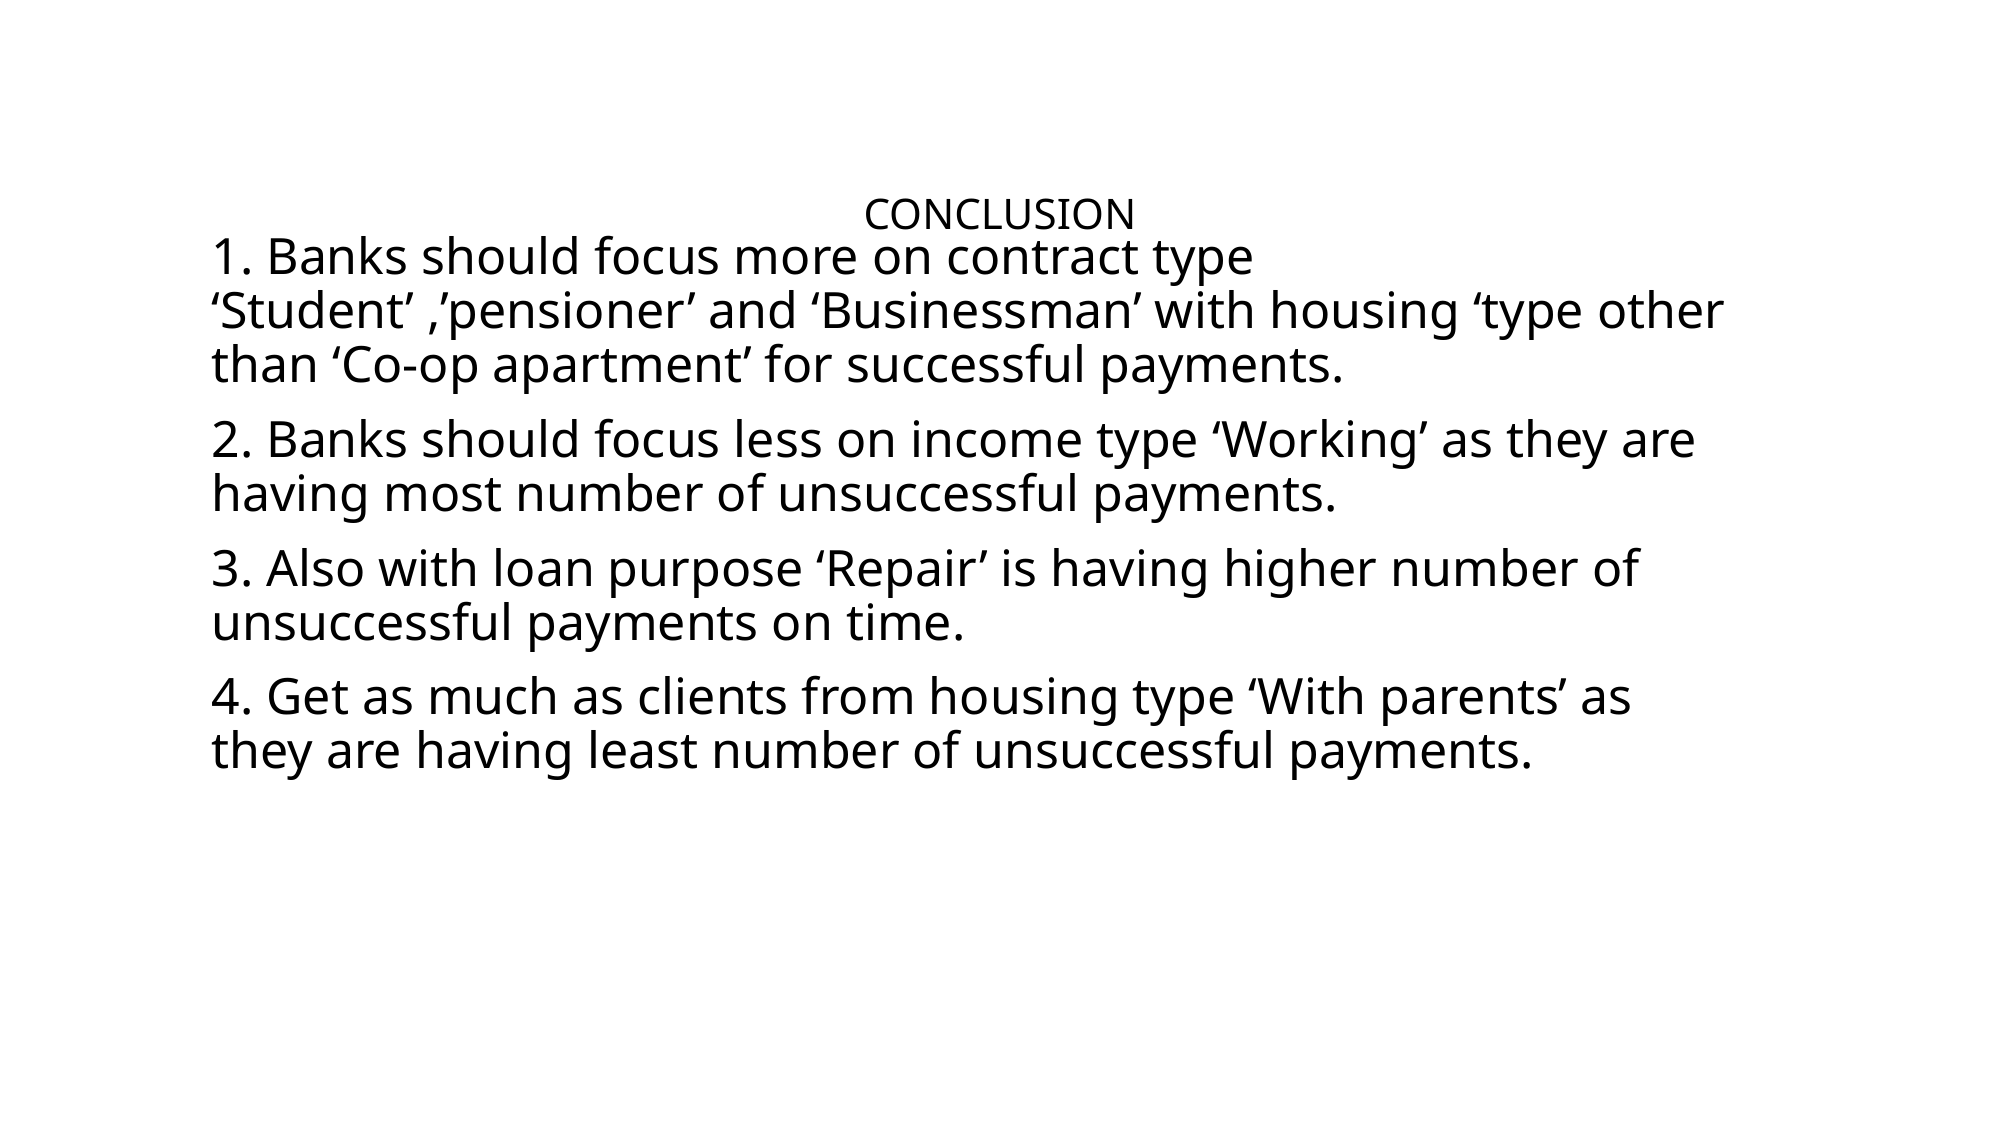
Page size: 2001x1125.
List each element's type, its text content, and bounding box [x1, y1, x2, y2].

title CONCLUSION [249, 184, 1750, 223]
subtitle 1. Banks should focus more on contract type ‘Student’ ,’pensioner’ and ‘Businessman’ with housing ‘type other than ‘Co-op apartment’ for successful payments. 2. Banks should focus less on income type ‘Working’ as they are having most number of unsuccessful payments. 3. Also with loan purpose ‘Repair’ is having higher number of unsuccessful payments on time. 4. Get as much as clients from housing type ‘With parents’ as they are having least number of unsuccessful payments. [196, 223, 1750, 863]
